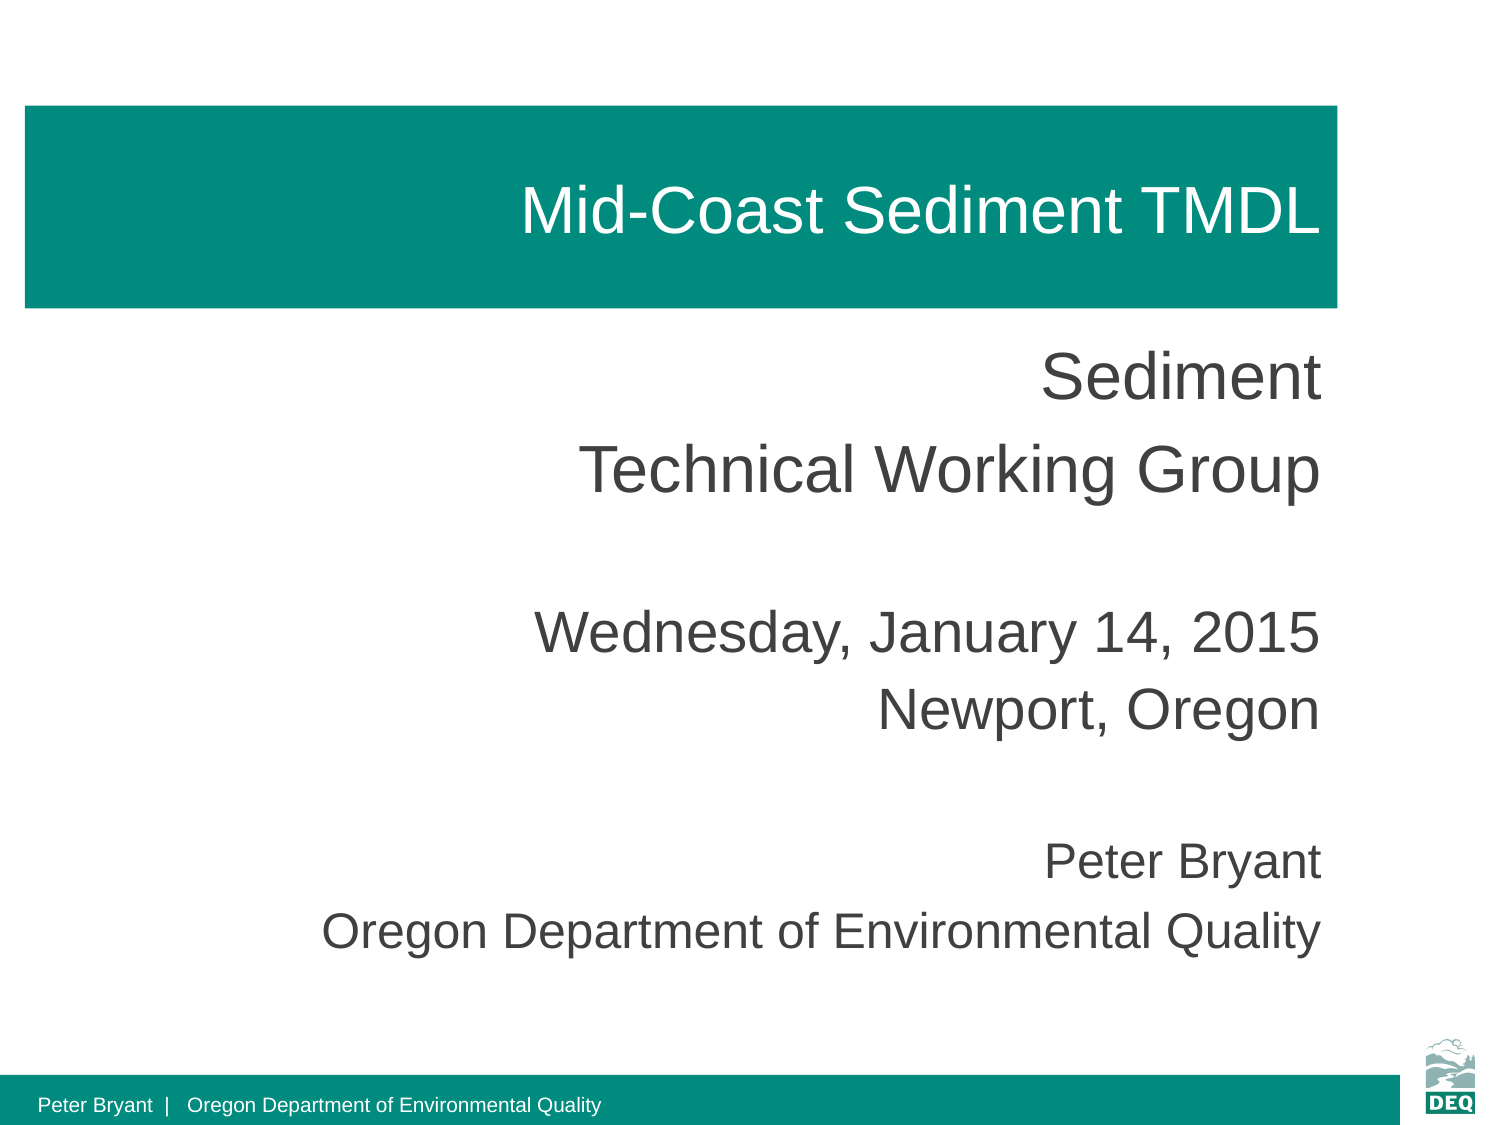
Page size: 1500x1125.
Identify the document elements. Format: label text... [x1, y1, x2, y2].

title Mid-Coast Sediment TMDL [24, 105, 1338, 309]
picture [1425, 1037, 1475, 1115]
text_box Peter Bryant | Oregon Department of Environmental Quality [0, 1082, 1372, 1125]
subtitle Sediment Technical Working Group Wednesday, January 14, 2015 Newport, Oregon Peter Bryant Oregon Department of Environmental Quality [162, 324, 1338, 888]
